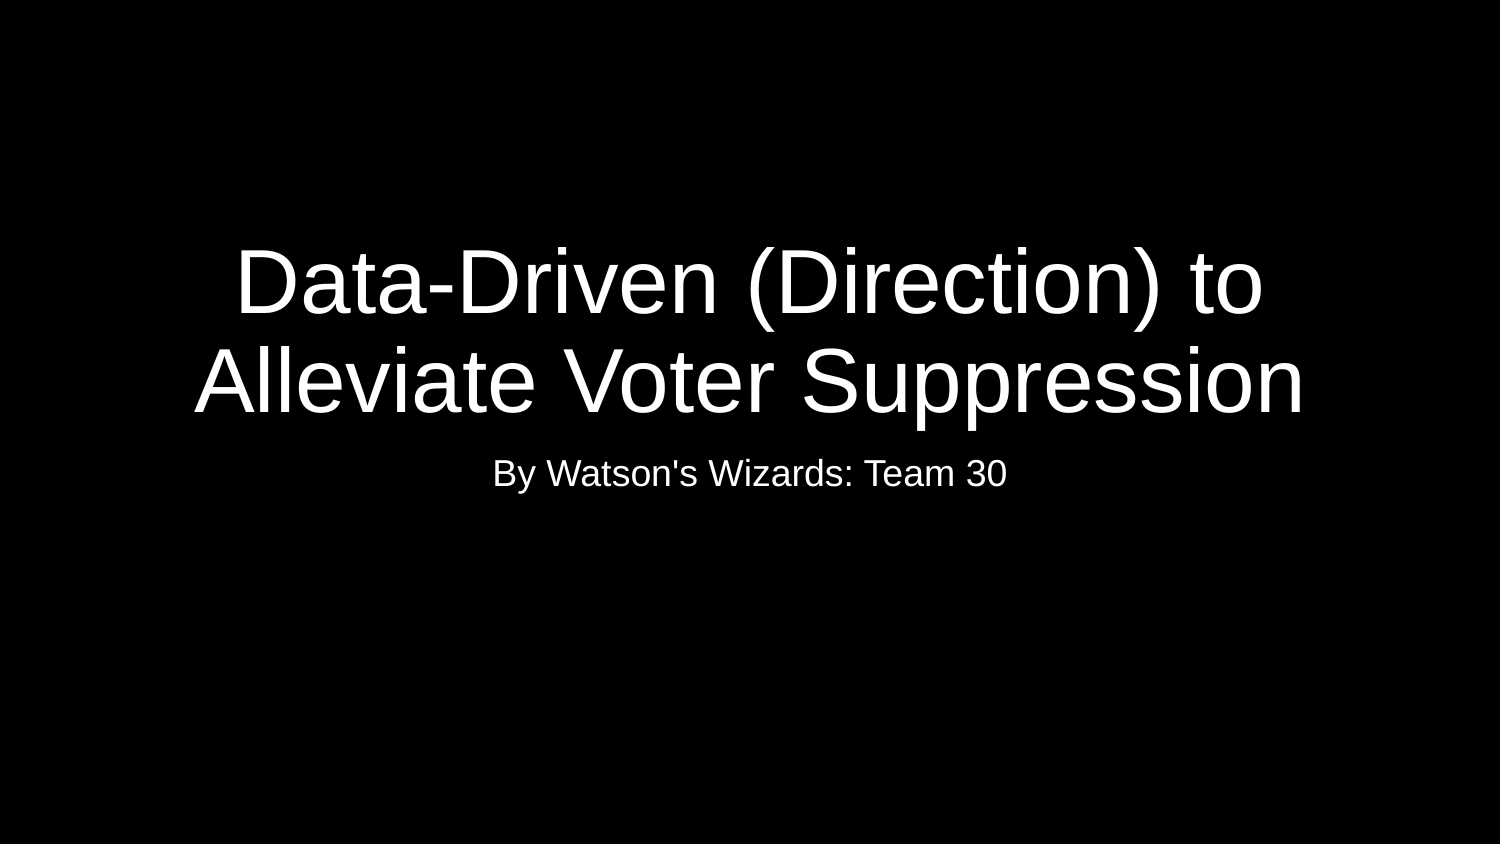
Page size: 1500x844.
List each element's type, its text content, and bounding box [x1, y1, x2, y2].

title Data-Driven (Direction) to Alleviate Voter Suppression [187, 138, 1313, 432]
subtitle By Watson's Wizards: Team 30 [187, 443, 1313, 647]
